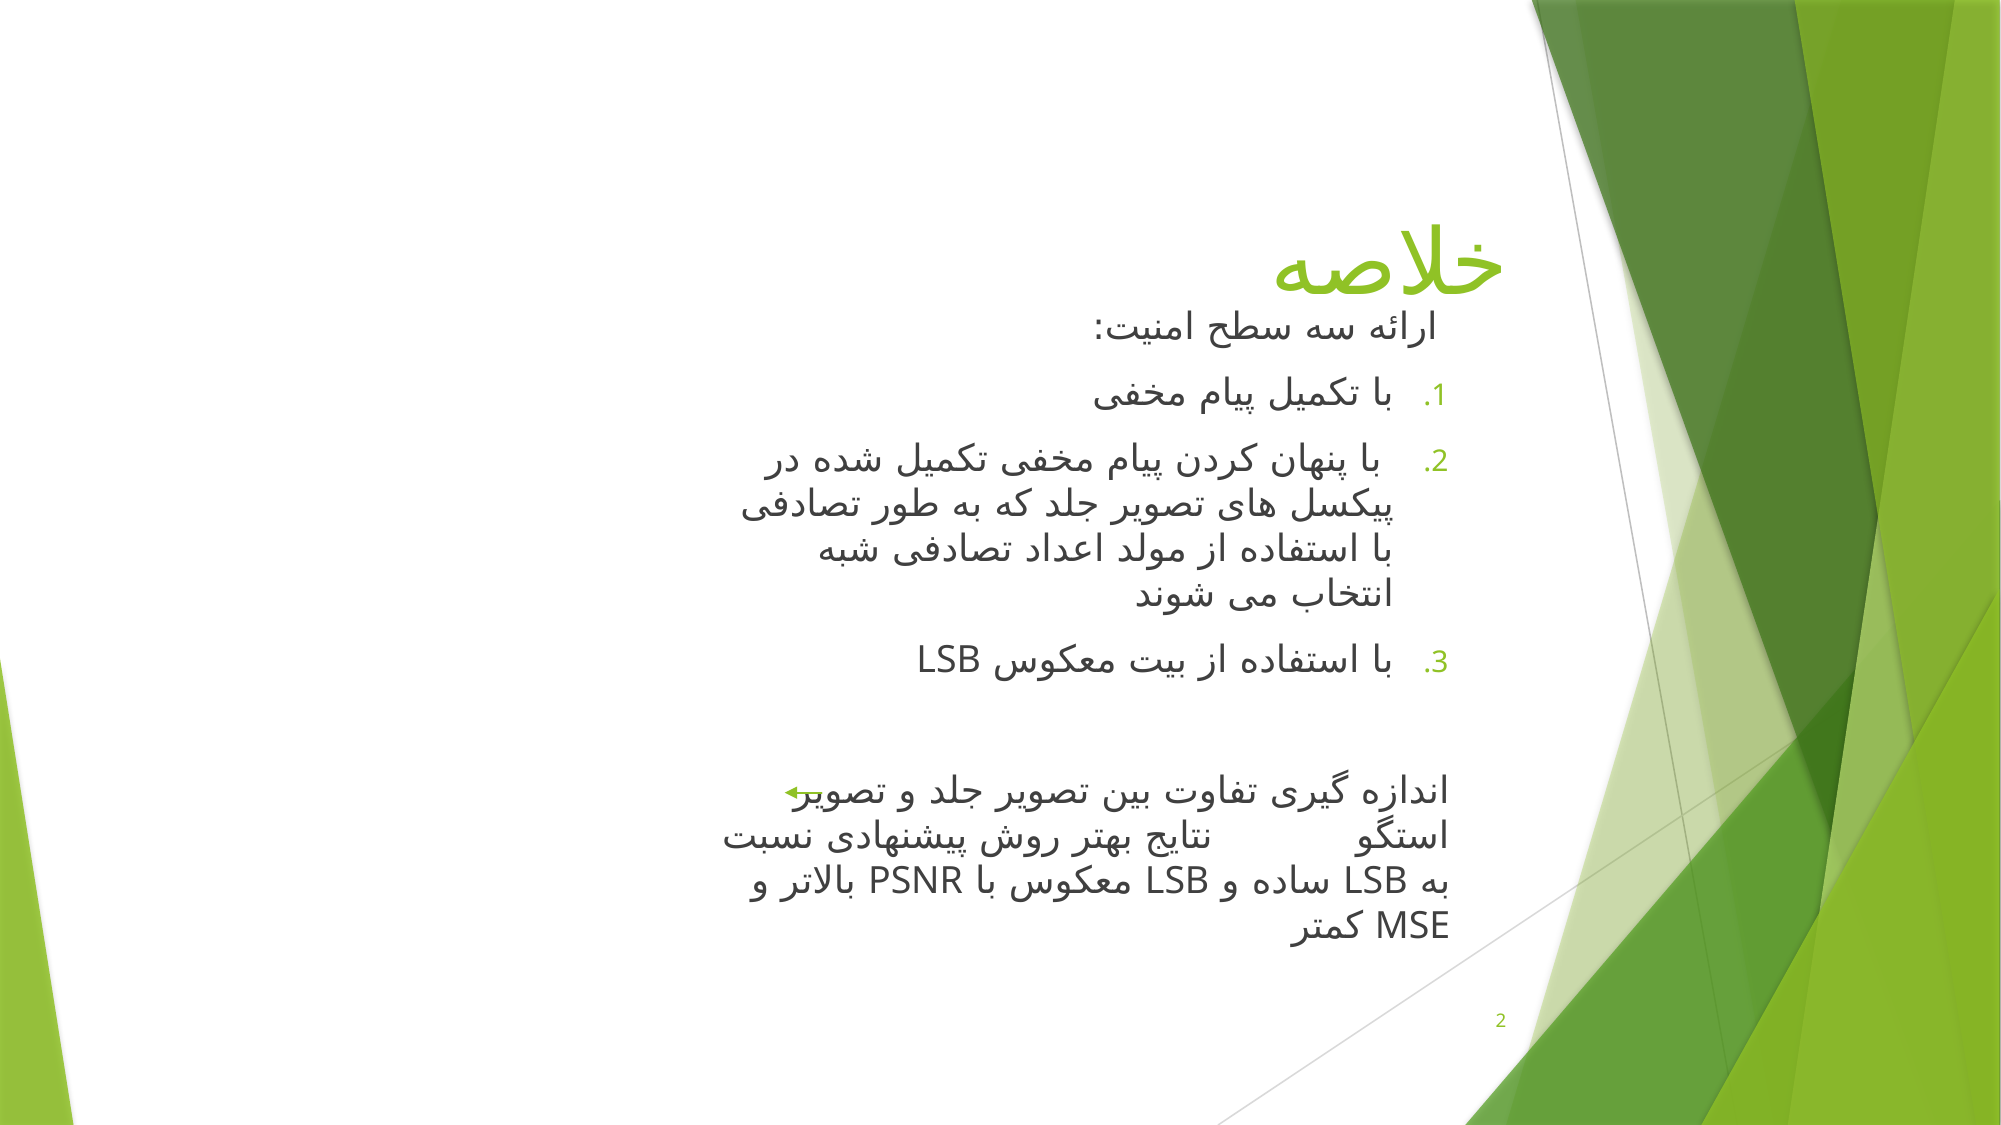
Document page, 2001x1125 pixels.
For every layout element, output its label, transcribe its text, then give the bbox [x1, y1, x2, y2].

list ارائه سه سطح امنیت: با تکمیل پیام مخفی با پنهان کردن پیام مخفی تکمیل شده در پیکسل های تصویر جلد که به طور تصادفی با استفاده از مولد اعداد تصادفی شبه انتخاب می شوند با استفاده از بیت معکوس LSB اندازه گیری تفاوت بین تصویر جلد و تصویر استگو نتایج بهتر روش پیشنهادی نسبت به LSB ساده و LSB معکوس با PSNR بالاتر و MSE کمتر [692, 257, 1466, 992]
slide_number 2 [1409, 991, 1522, 1051]
title خلاصه [215, 58, 1524, 457]
